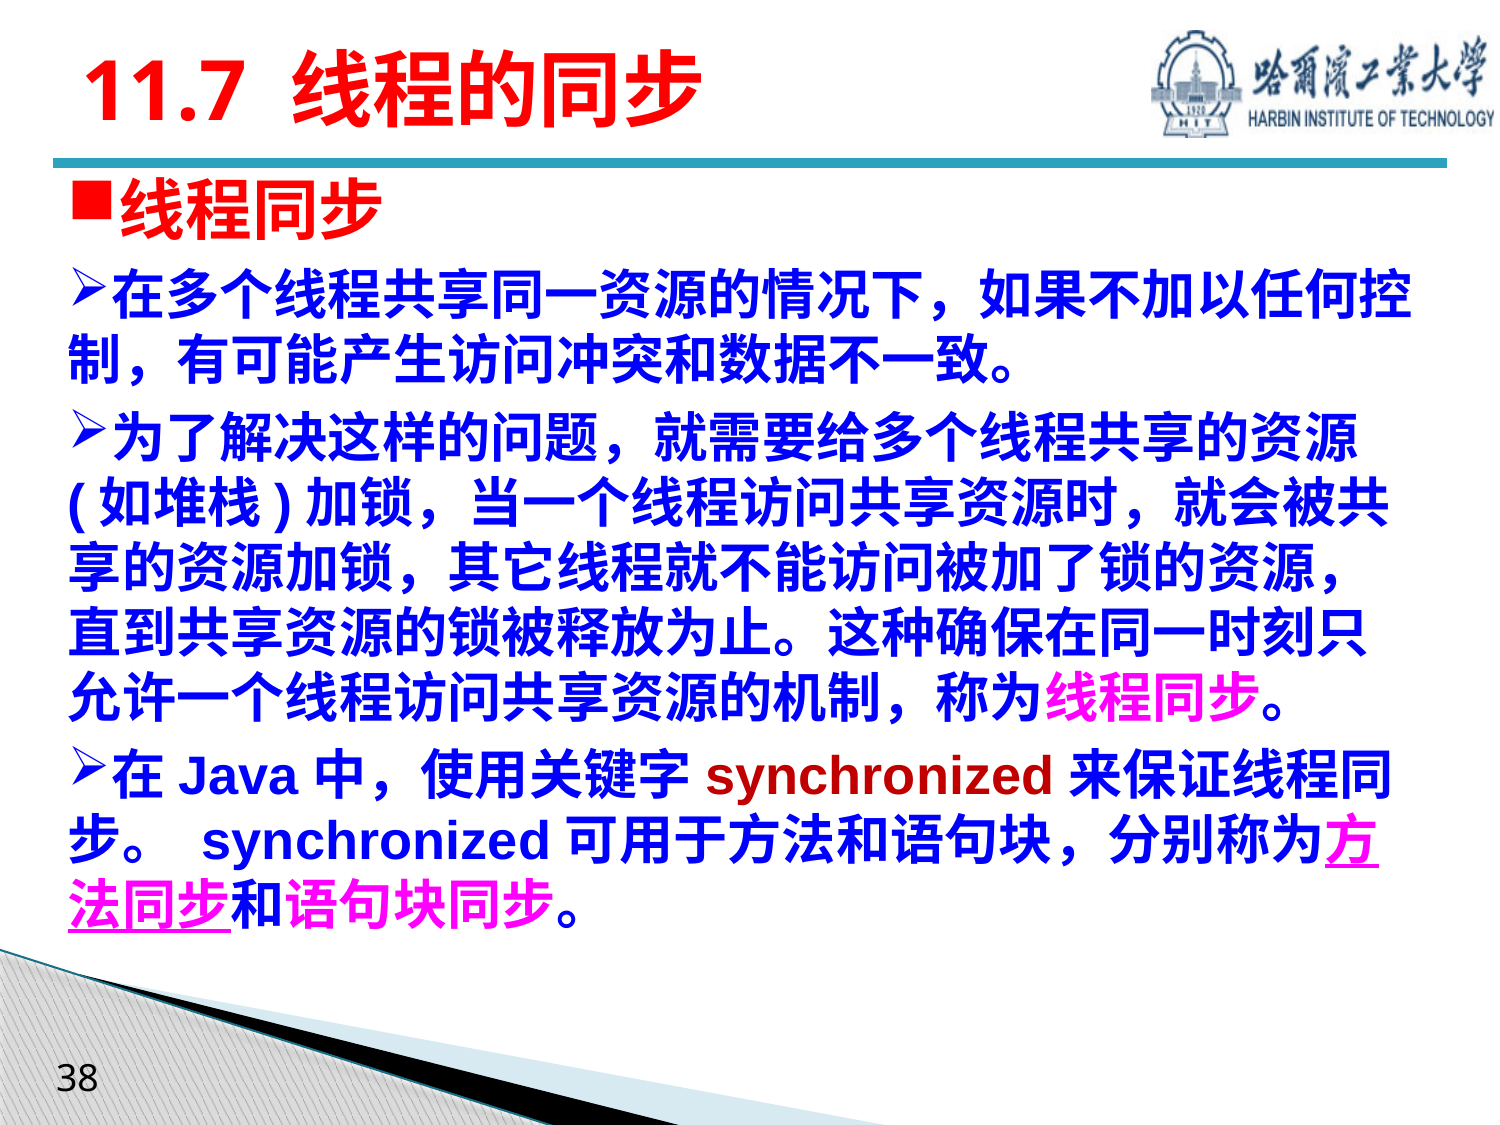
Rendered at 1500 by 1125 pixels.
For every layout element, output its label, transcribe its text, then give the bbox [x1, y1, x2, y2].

text_box 线程同步 在多个线程共享同一资源的情况下，如果不加以任何控制，有可能产生访问冲突和数据不一致。 为了解决这样的问题，就需要给多个线程共享的资源(如堆栈)加锁，当一个线程访问共享资源时，就会被共享的资源加锁，其它线程就不能访问被加了锁的资源，直到共享资源的锁被释放为止。这种确保在同一时刻只允许一个线程访问共享资源的机制，称为线程同步。 在Java中，使用关键字synchronized来保证线程同步。 synchronized可用于方法和语句块，分别称为方法同步和语句块同步。 [53, 160, 1436, 943]
title 11.7 线程的同步 [66, 23, 1417, 152]
picture [1417, 30, 1495, 138]
